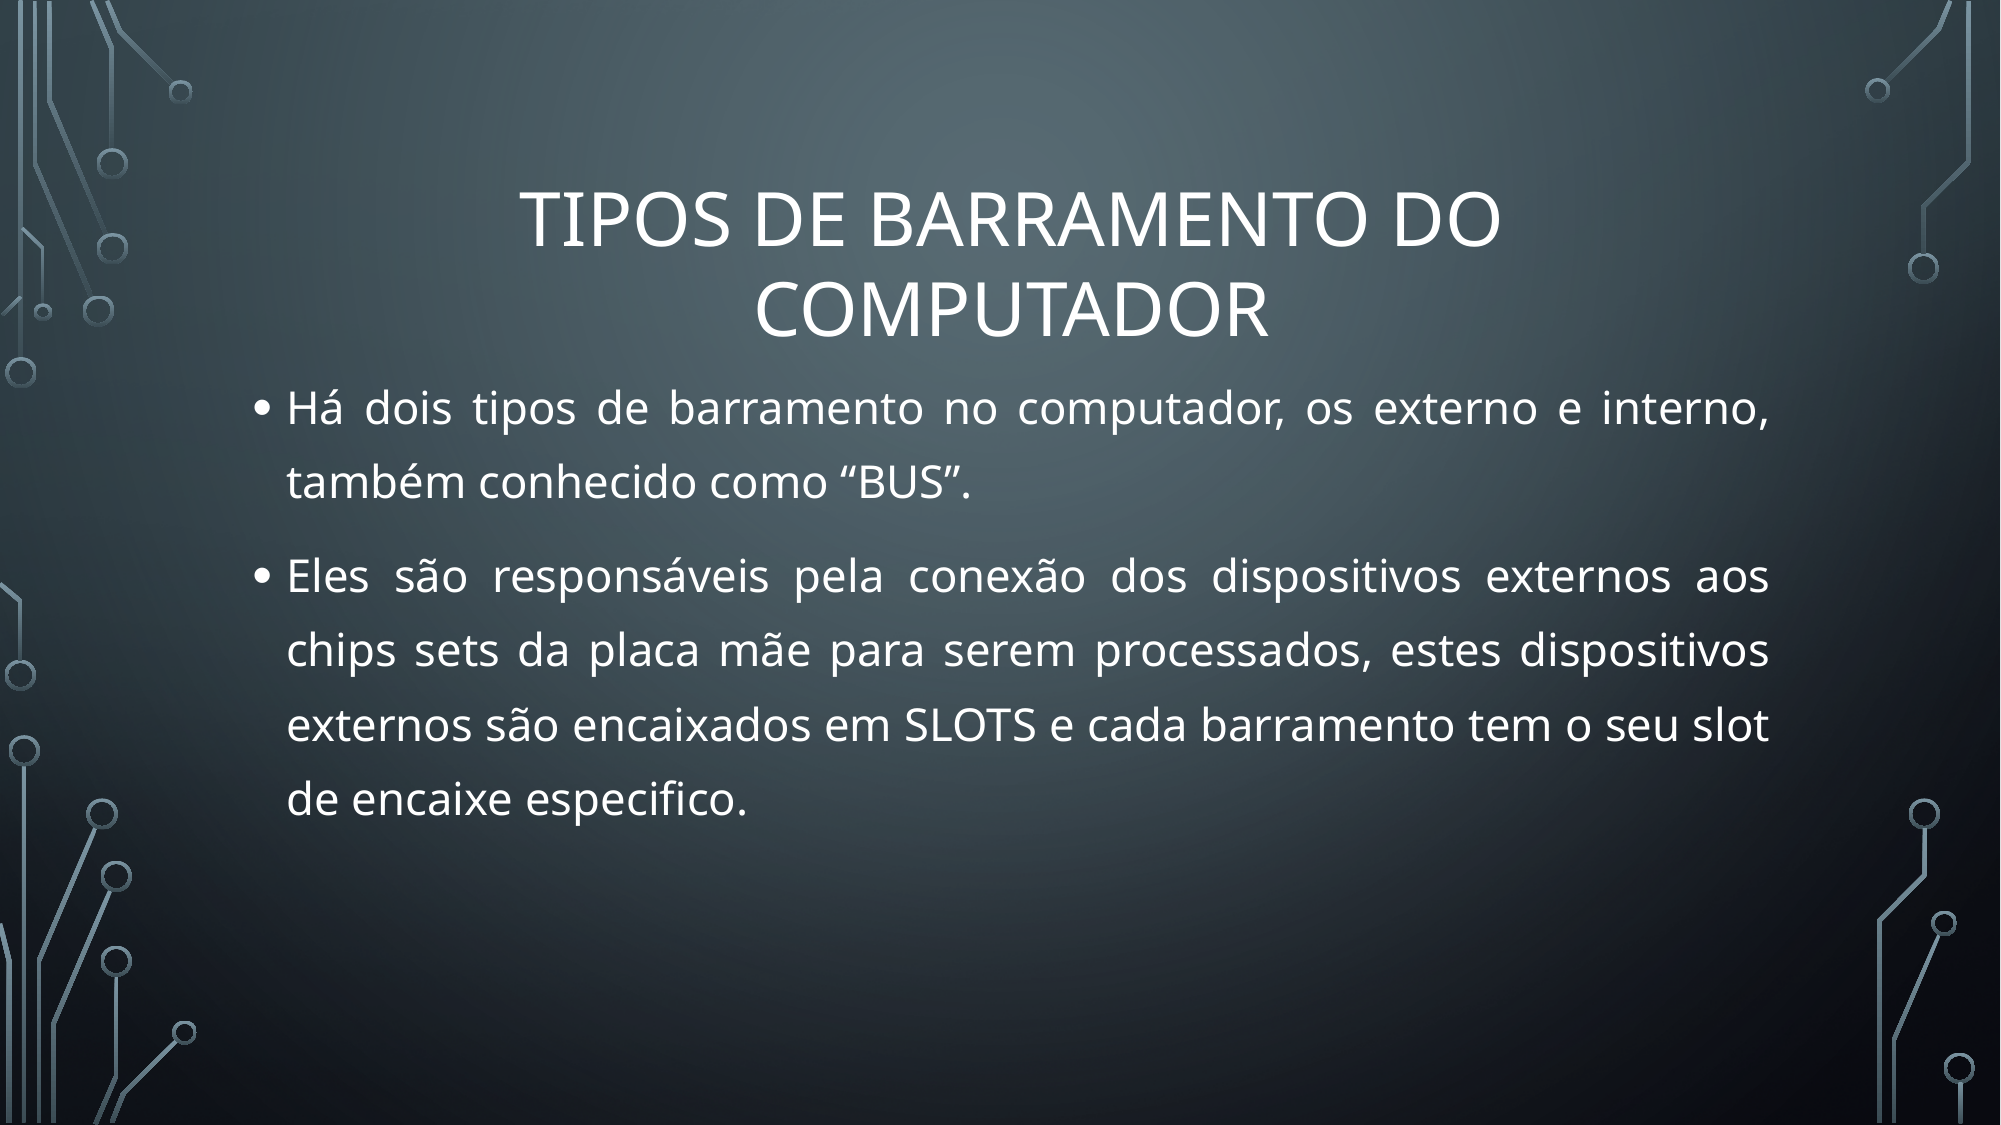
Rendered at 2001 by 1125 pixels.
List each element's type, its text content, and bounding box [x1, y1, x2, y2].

text_box TIPOS DE BARRAMENTO DO COMPUTADOR [244, 163, 1781, 359]
text_box Há dois tipos de barramento no computador, os externo e interno, também conhecido como “BUS”. Eles são responsáveis pela conexão dos dispositivos externos aos chips sets da placa mãe para serem processados, estes dispositivos externos são encaixados em SLOTS e cada barramento tem o seu slot de encaixe especifico. [237, 356, 1787, 838]
